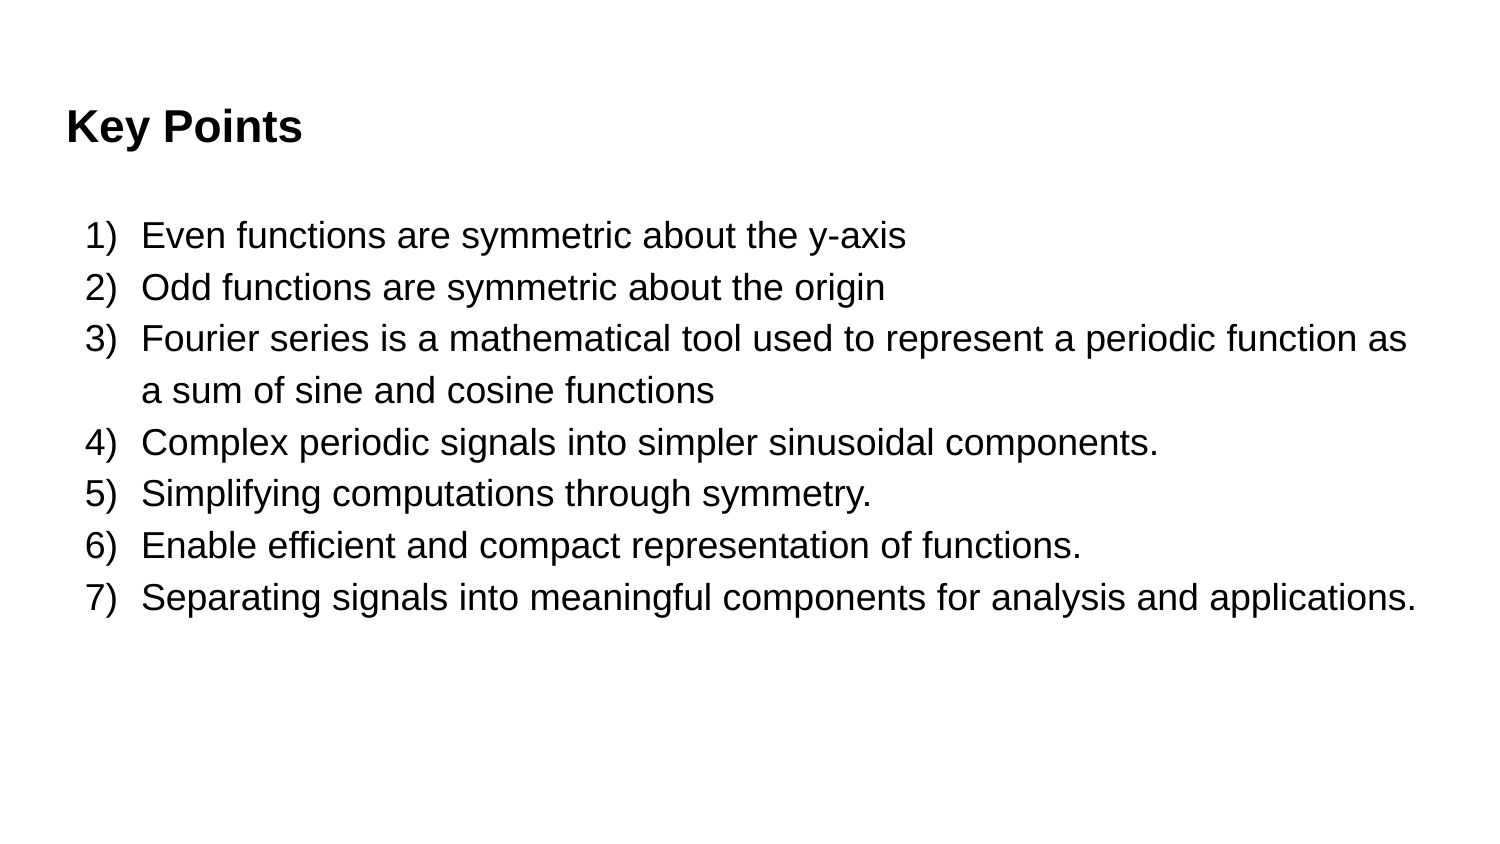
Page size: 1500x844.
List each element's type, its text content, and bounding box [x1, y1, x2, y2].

list Even functions are symmetric about the y-axis Odd functions are symmetric about the origin Fourier series is a mathematical tool used to represent a periodic function as a sum of sine and cosine functions Complex periodic signals into simpler sinusoidal components. Simplifying computations through symmetry. Enable efficient and compact representation of functions. Separating signals into meaningful components for analysis and applications. [51, 189, 1449, 750]
title Key Points [51, 72, 1449, 167]
